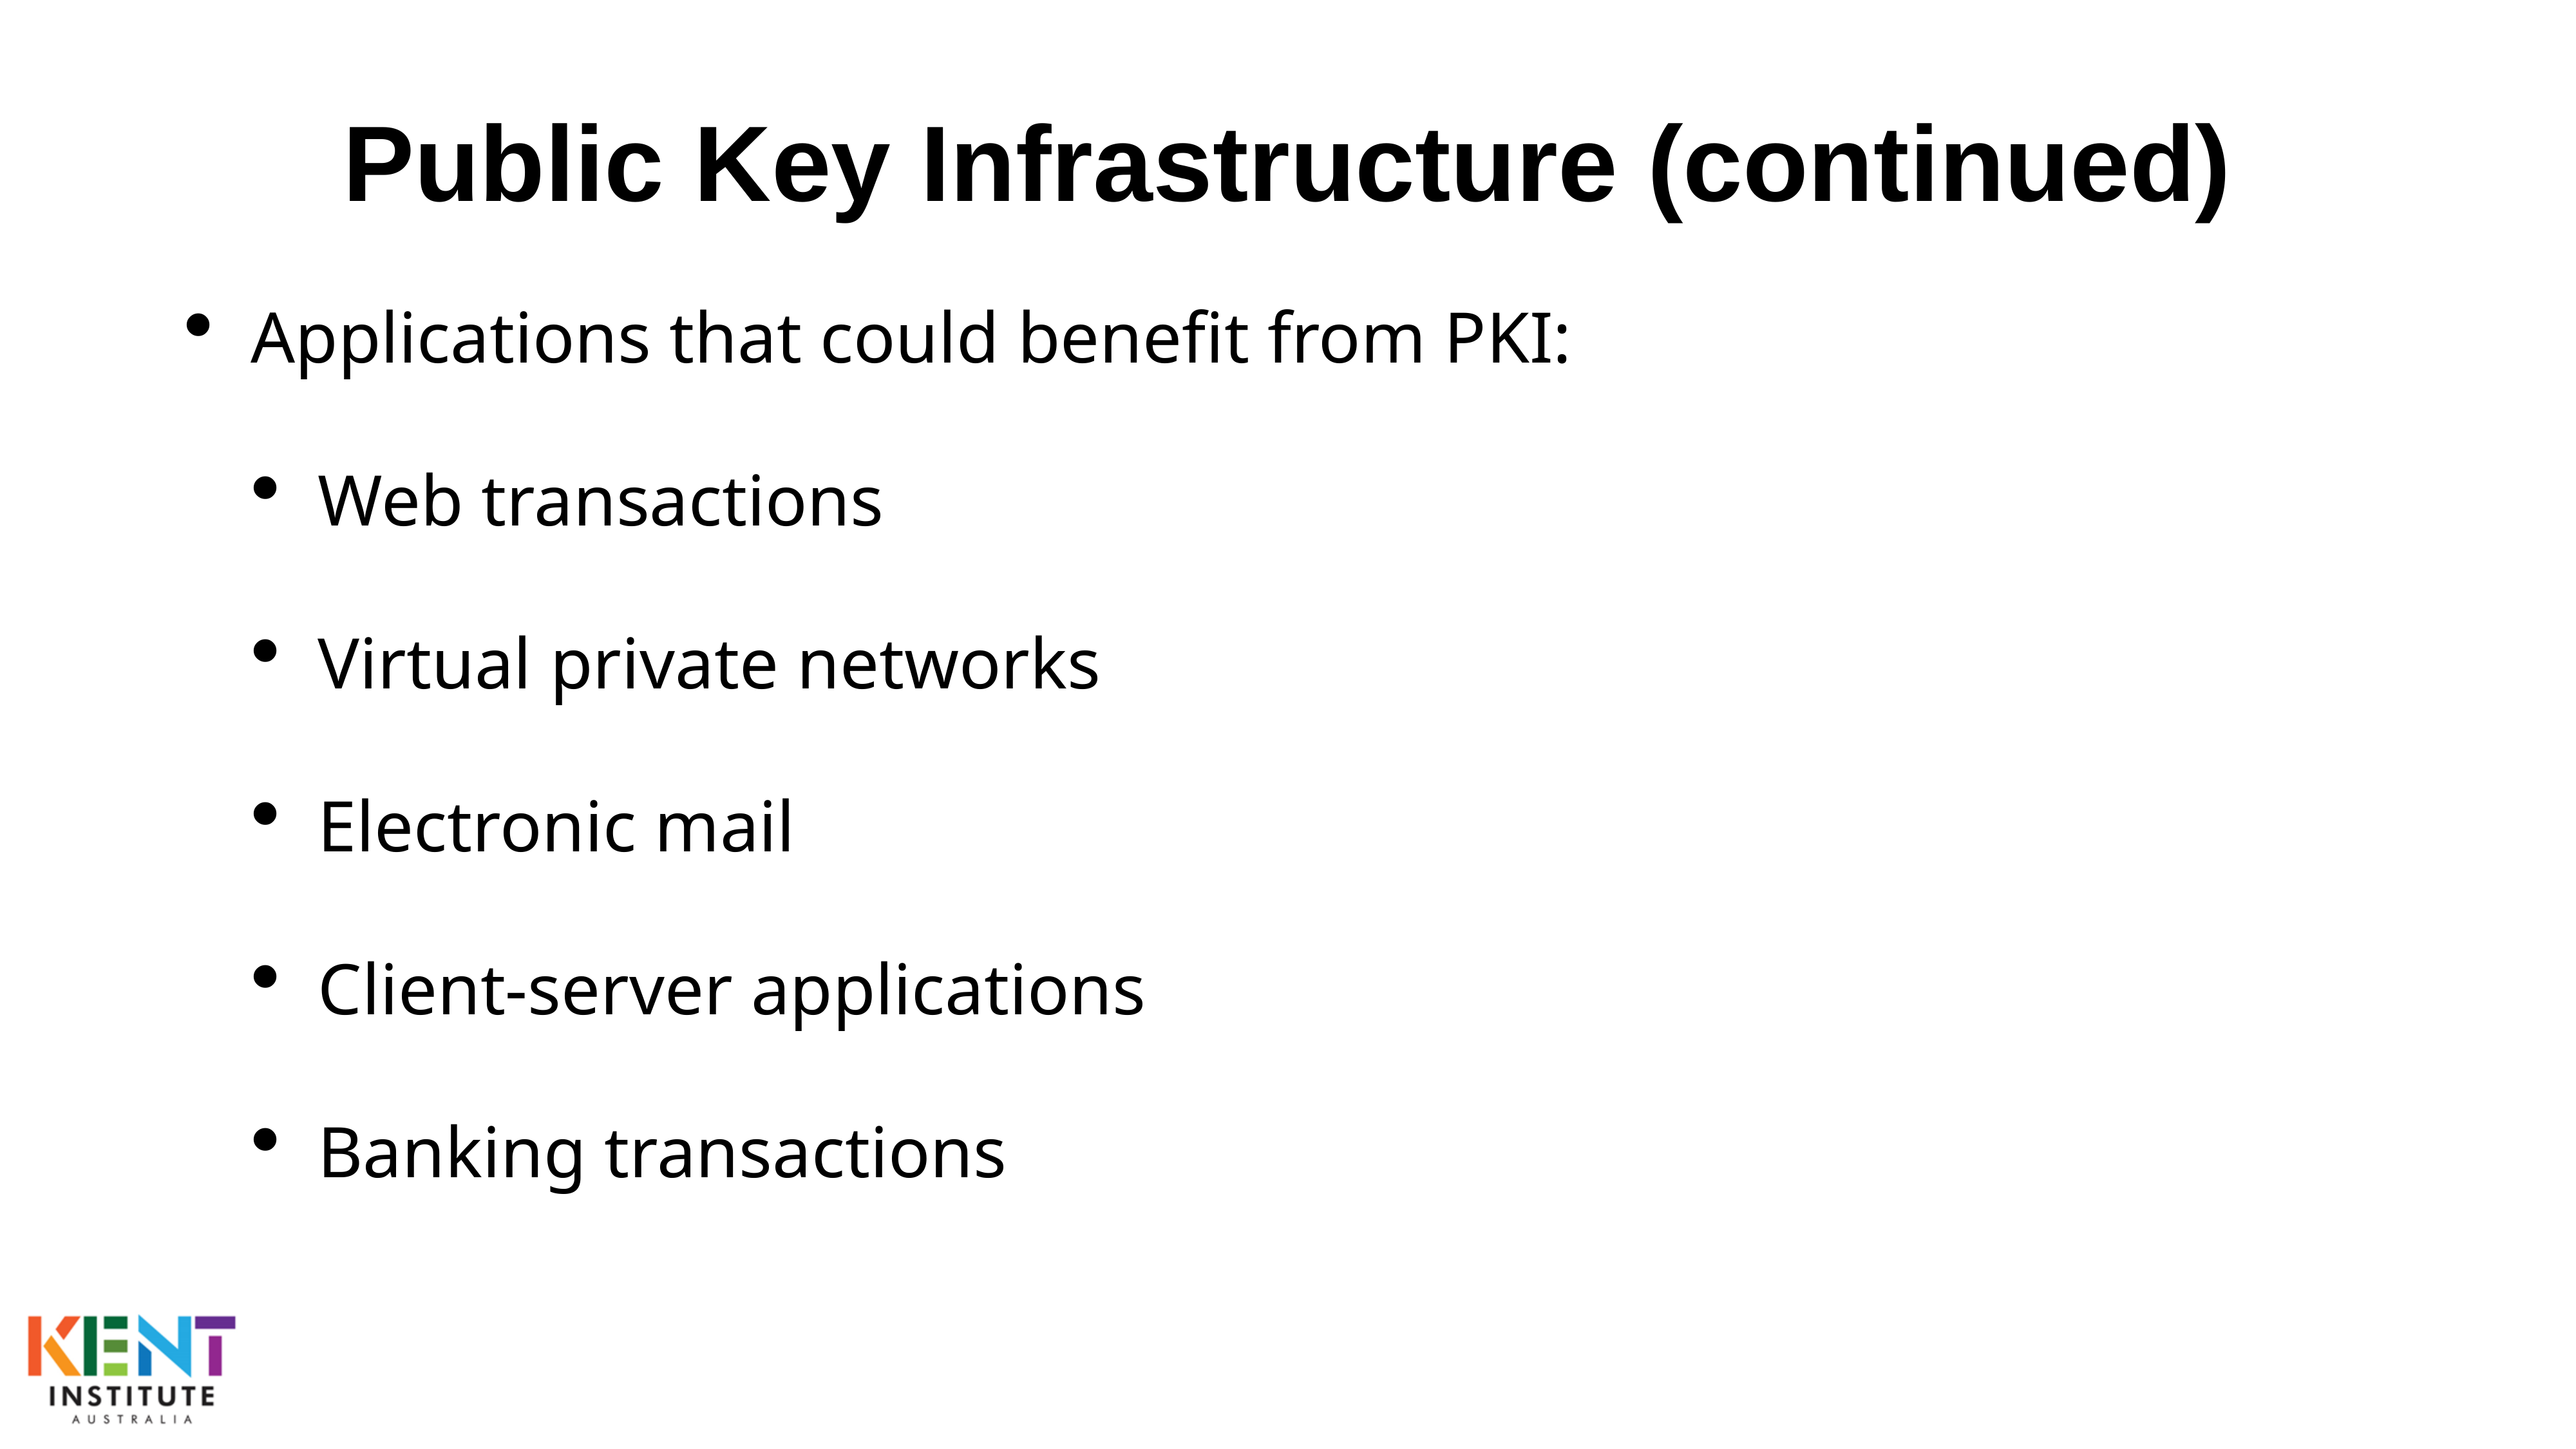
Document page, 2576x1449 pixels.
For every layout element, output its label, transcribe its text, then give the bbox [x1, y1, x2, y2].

text_box [419, 321, 2174, 332]
list Applications that could benefit from PKI: Web transactions Virtual private networks Electronic mail Client-server applications Banking transactions [178, 332, 2398, 1316]
picture [6, 1294, 258, 1446]
title Public Key Infrastructure (continued) [178, 37, 2398, 279]
